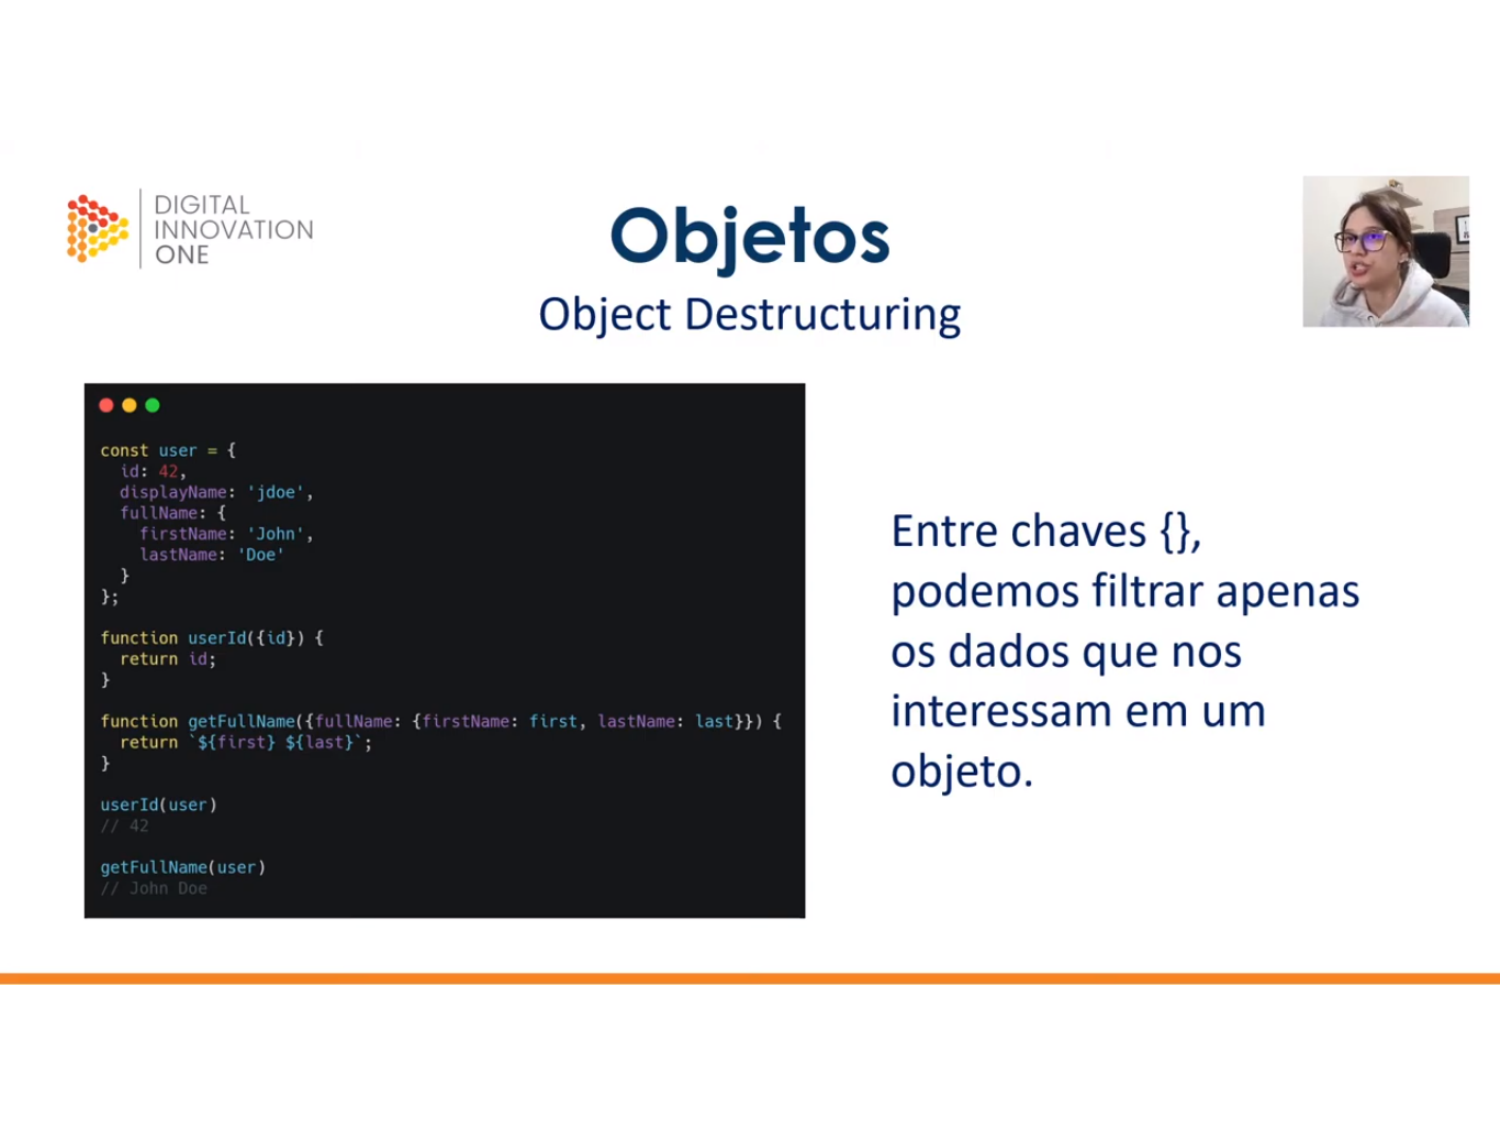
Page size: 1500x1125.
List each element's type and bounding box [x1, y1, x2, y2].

picture [0, 140, 1500, 985]
